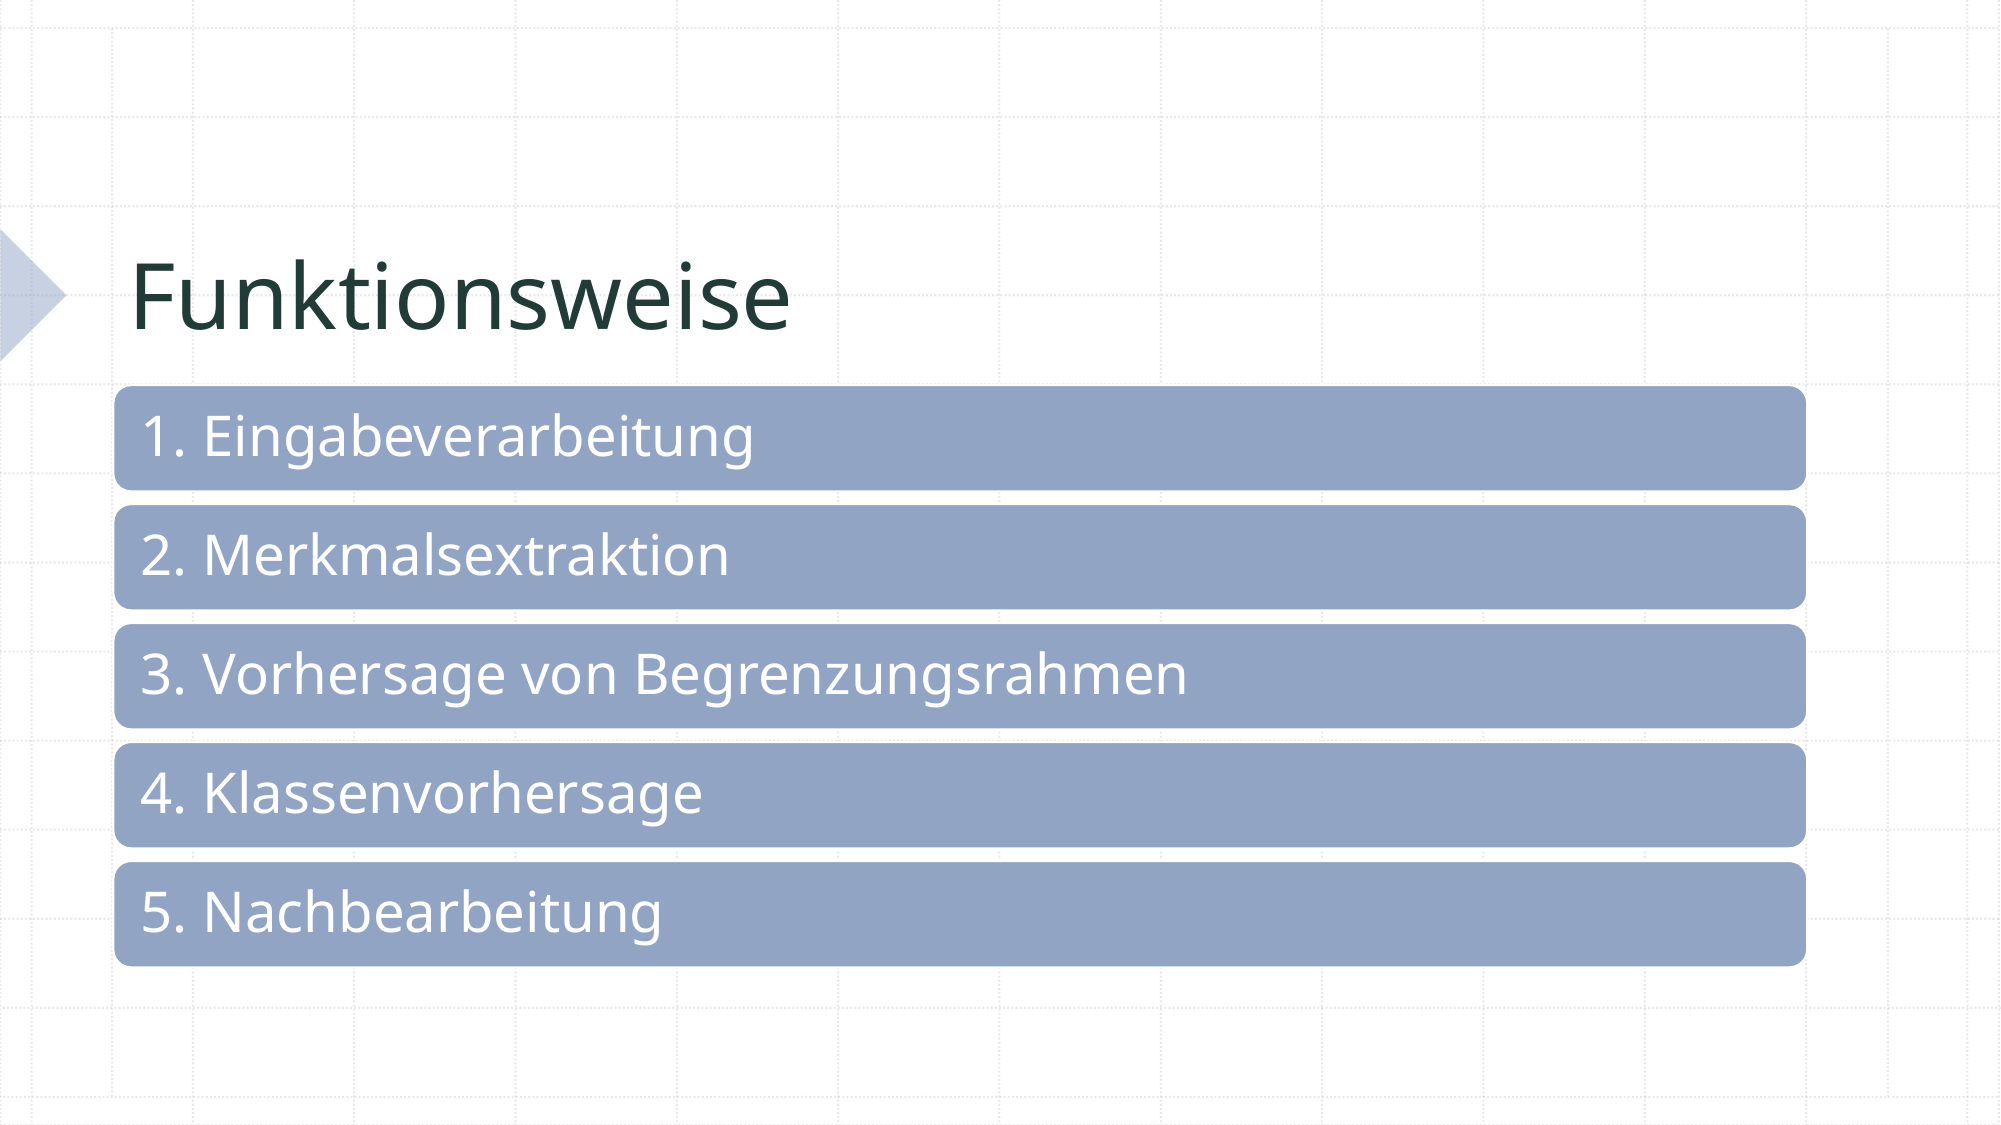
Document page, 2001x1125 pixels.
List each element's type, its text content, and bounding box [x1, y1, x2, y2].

title Funktionsweise [113, 119, 1808, 356]
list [113, 383, 1808, 969]
